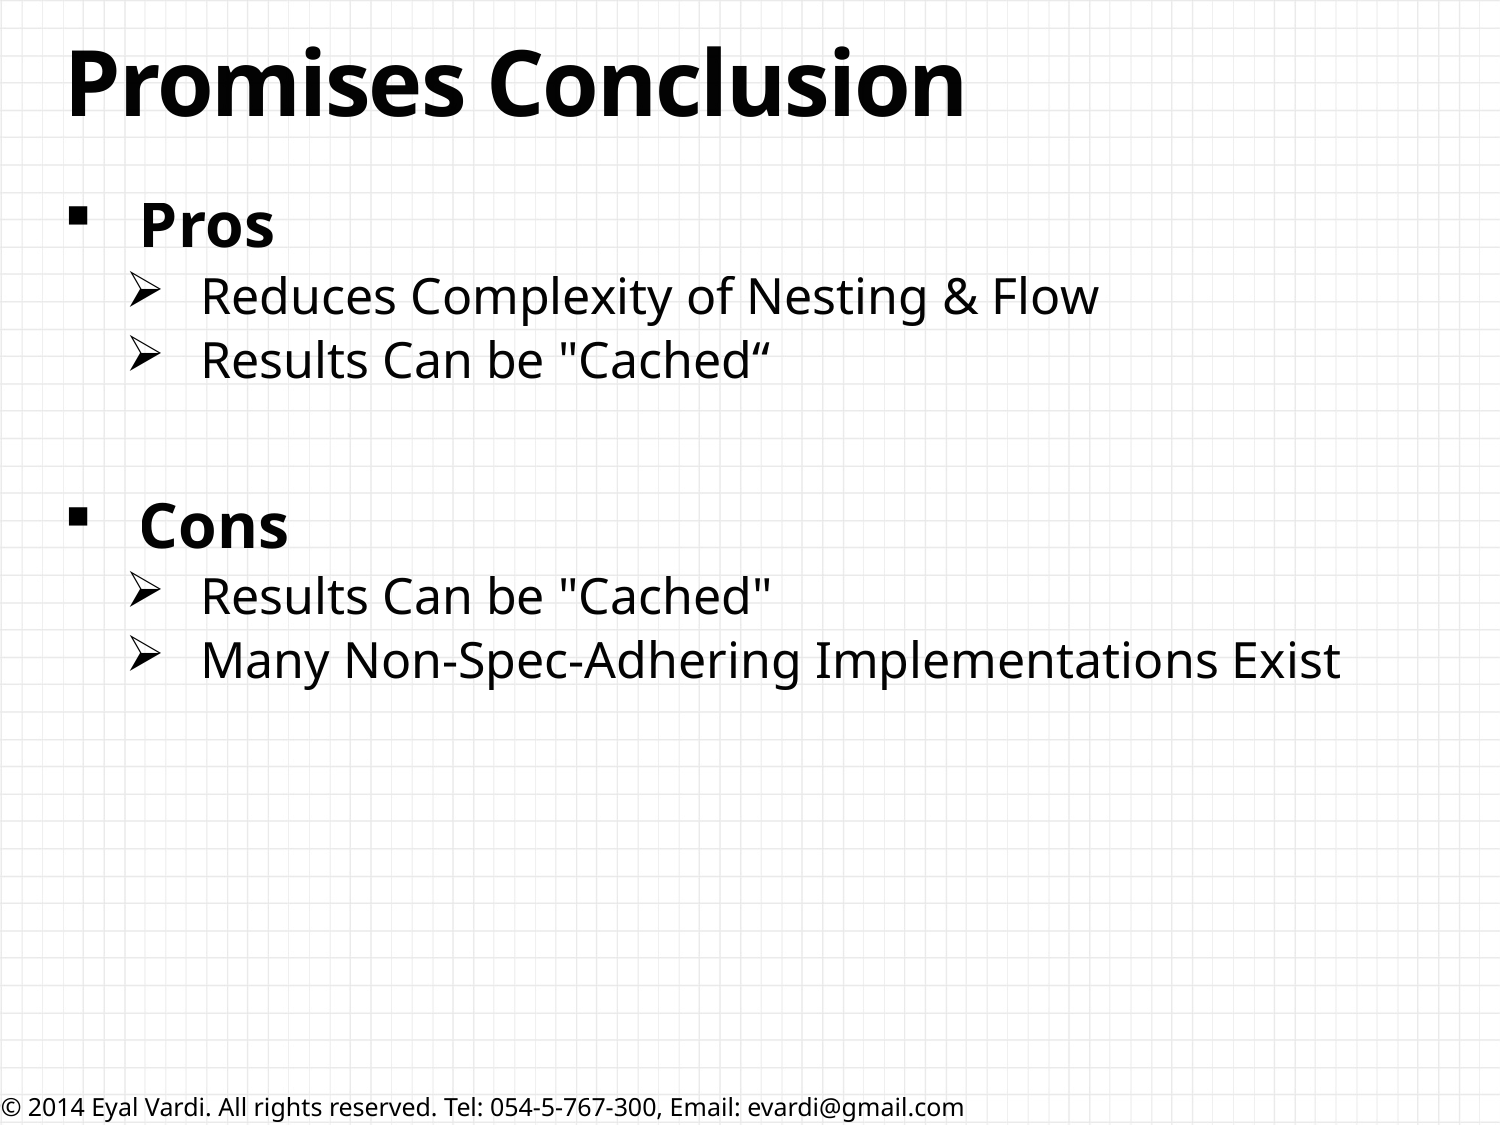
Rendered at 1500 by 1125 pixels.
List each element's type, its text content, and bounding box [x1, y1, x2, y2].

title Promises Conclusion [63, 37, 1436, 138]
list Pros Reduces Complexity of Nesting & Flow Results Can be "Cached“ Cons Results Can be "Cached" Many Non-Spec-Adhering Implementations Exist [63, 193, 1436, 690]
picture [0, 0, 1500, 1125]
